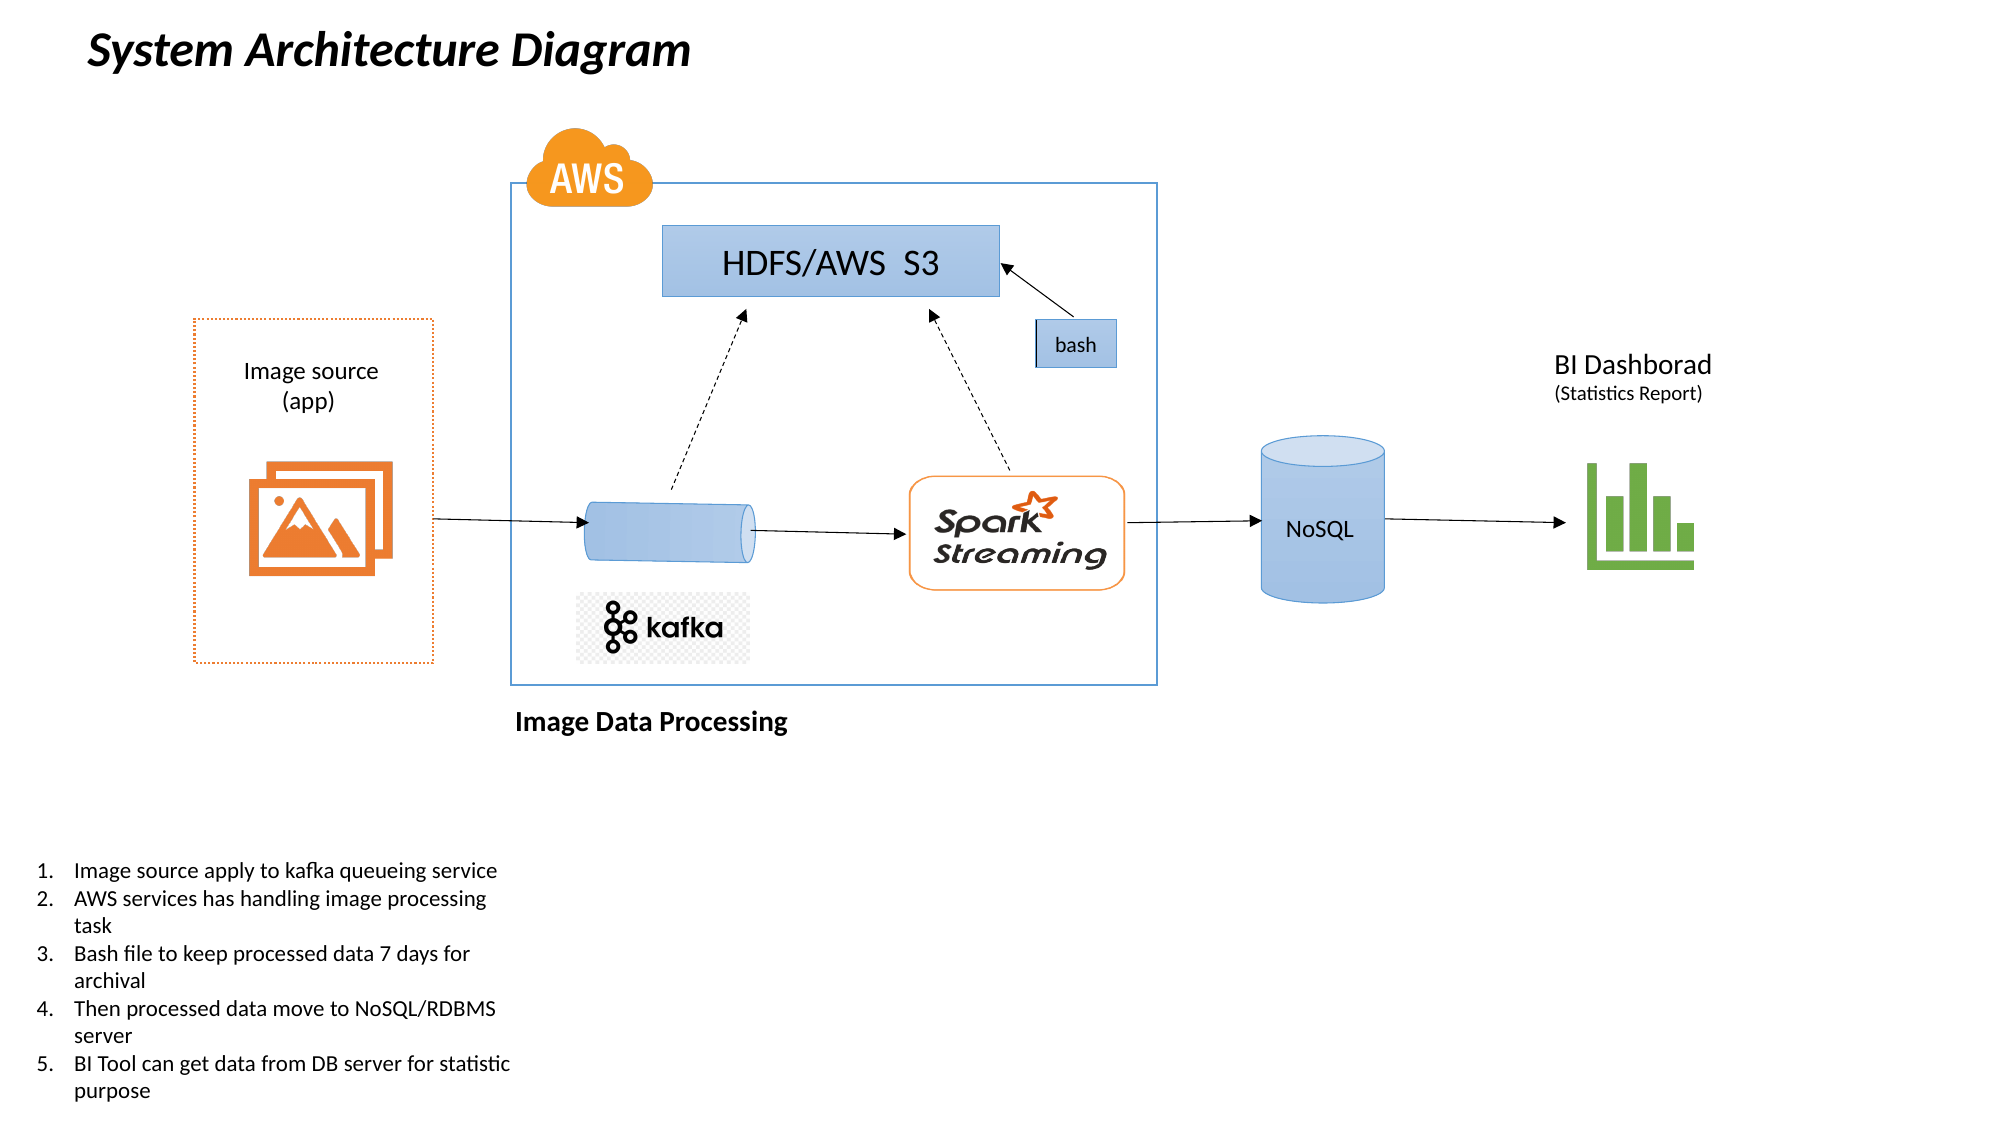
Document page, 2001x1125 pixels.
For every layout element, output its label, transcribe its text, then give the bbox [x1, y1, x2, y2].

text_box bash [1035, 319, 1117, 368]
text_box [1385, 518, 1566, 523]
picture [576, 592, 750, 664]
picture [246, 441, 397, 592]
text_box Image Data Processing [500, 694, 812, 745]
text_box Image source (app) [226, 354, 397, 415]
text_box HDFS/AWS S3 [662, 225, 1000, 297]
text_box [193, 318, 434, 664]
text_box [433, 518, 589, 523]
text_box [510, 523, 1158, 686]
text_box NoSQL [1260, 435, 1385, 604]
picture [1565, 441, 1716, 592]
text_box [510, 182, 1158, 530]
text_box System Architecture Diagram [72, 8, 854, 84]
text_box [929, 308, 1010, 471]
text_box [671, 308, 747, 490]
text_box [1000, 262, 1074, 317]
picture [905, 474, 1127, 593]
text_box BI Dashborad (Statistics Report) [1539, 337, 1786, 413]
picture [521, 127, 656, 210]
text_box [583, 501, 756, 564]
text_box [750, 530, 907, 535]
text_box Image source apply to kafka queueing service AWS services has handling image processing task Bash file to keep processed data 7 days for archival Then processed data move to NoSQL/RDBMS server BI Tool can get data from DB server for statistic purpose [21, 848, 543, 1125]
